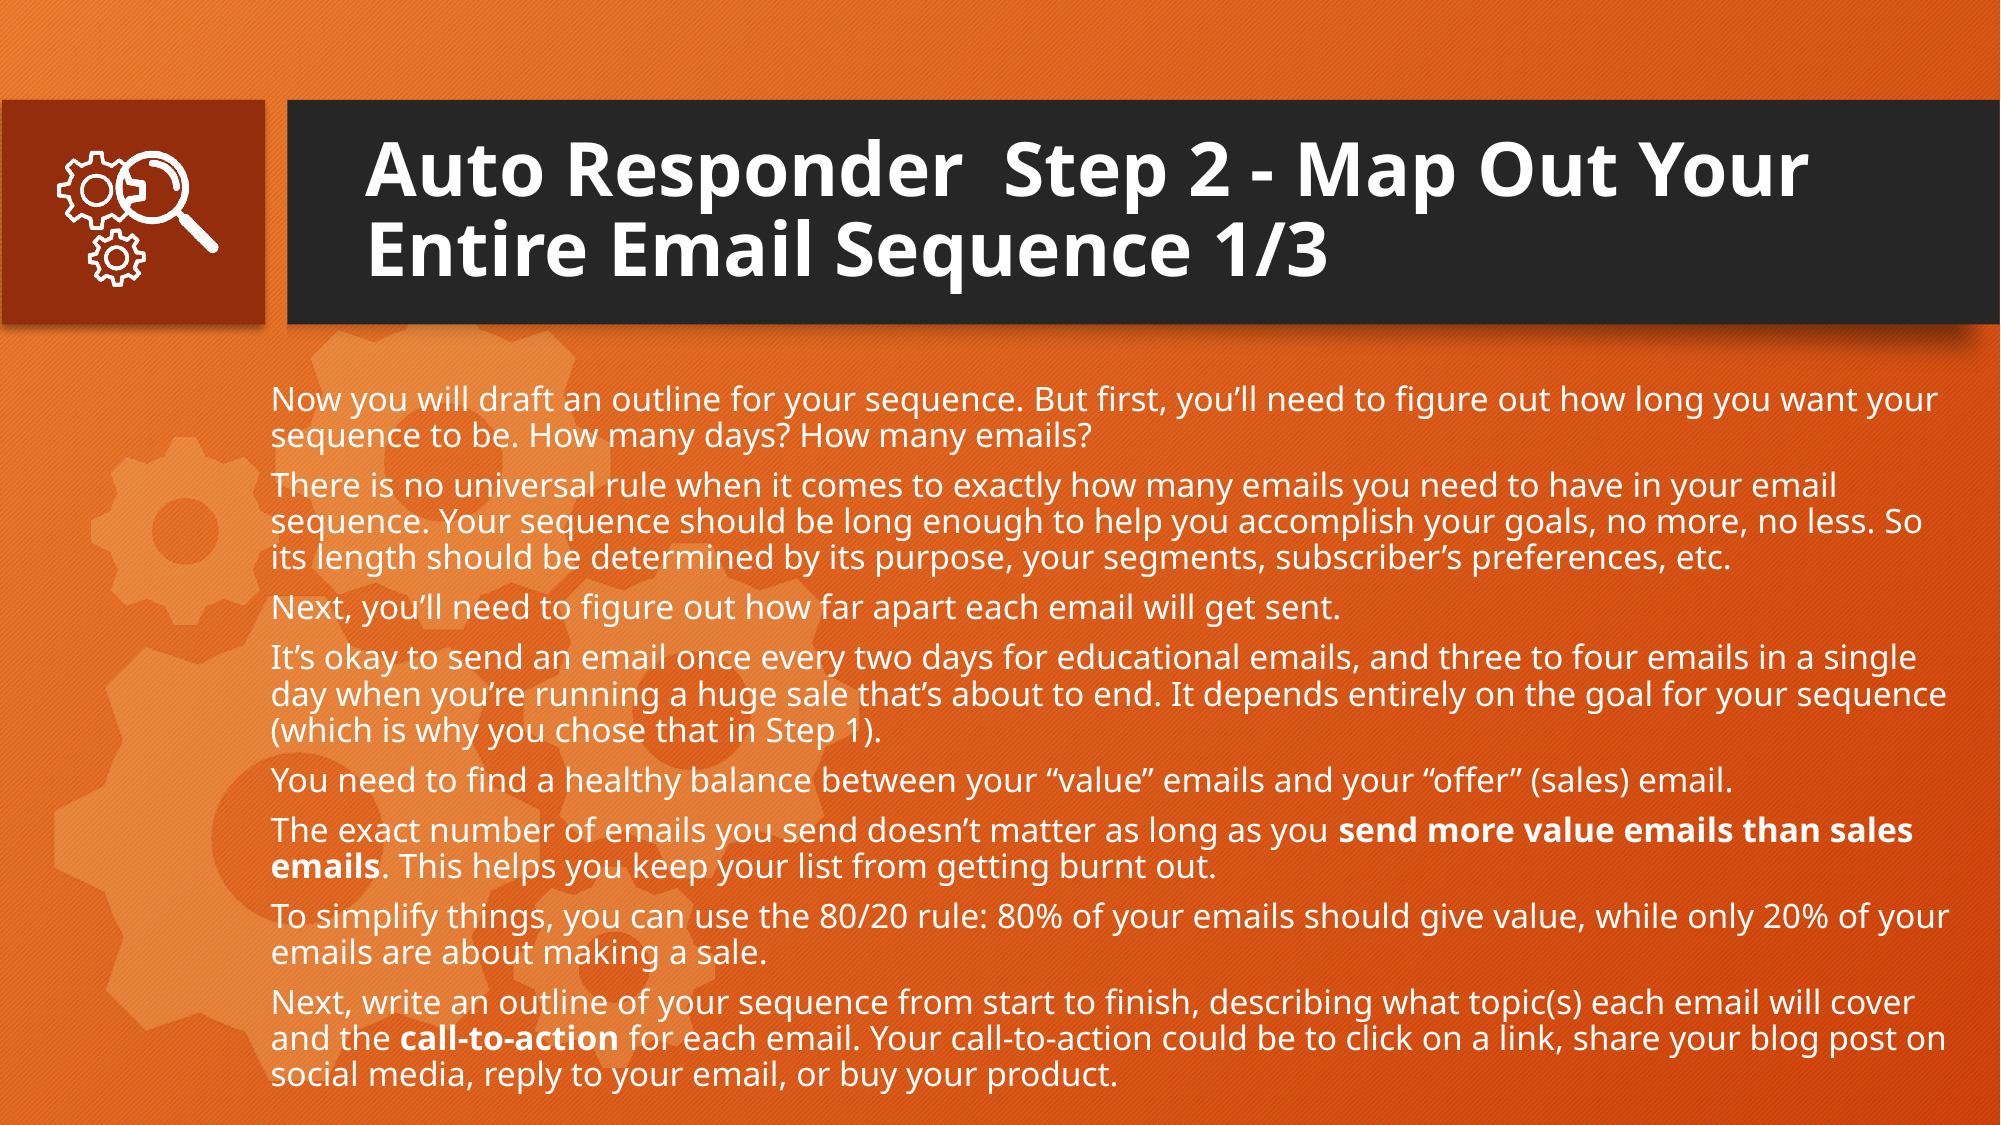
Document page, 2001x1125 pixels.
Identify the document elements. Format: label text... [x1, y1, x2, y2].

list Now you will draft an outline for your sequence. But first, you’ll need to figure out how long you want your sequence to be. How many days? How many emails? There is no universal rule when it comes to exactly how many emails you need to have in your email sequence. Your sequence should be long enough to help you accomplish your goals, no more, no less. So its length should be determined by its purpose, your segments, subscriber’s preferences, etc. Next, you’ll need to figure out how far apart each email will get sent. It’s okay to send an email once every two days for educational emails, and three to four emails in a single day when you’re running a huge sale that’s about to end. It depends entirely on the goal for your sequence (which is why you chose that in Step 1). You need to find a healthy balance between your “value” emails and your “offer” (sales) email. The exact number of emails you send doesn’t matter as long as you send more value emails than sales emails. This helps you keep your list from getting burnt out. To simplify things, you can use the 80/20 rule: 80% of your emails should give value, while only 20% of your emails are about making a sale. Next, write an outline of your sequence from start to finish, describing what topic(s) each email will cover and the call-to-action for each email. Your call-to-action could be to click on a link, share your blog post on social media, reply to your email, or buy your product. [255, 374, 1968, 1110]
title Auto Responder Step 2 - Map Out Your Entire Email Sequence 1/3 [350, 123, 1928, 301]
picture [11, 100, 2000, 1097]
